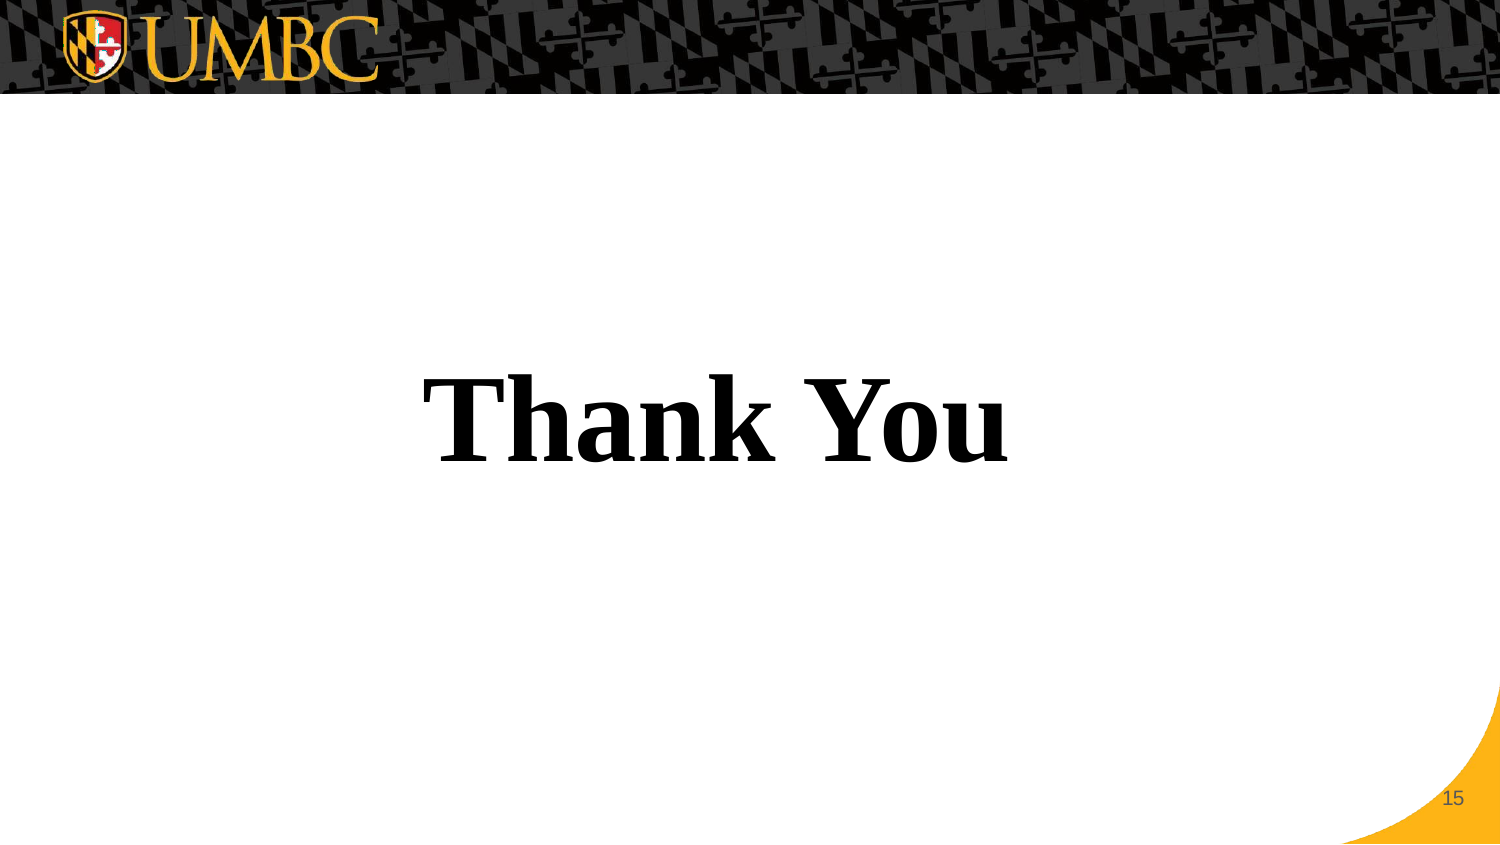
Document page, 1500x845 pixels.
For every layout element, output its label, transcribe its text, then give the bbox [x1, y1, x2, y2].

list Thank You [63, 334, 1429, 812]
picture [1338, 679, 1500, 844]
text_box 15 [1440, 782, 1468, 810]
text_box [0, 0, 1500, 94]
